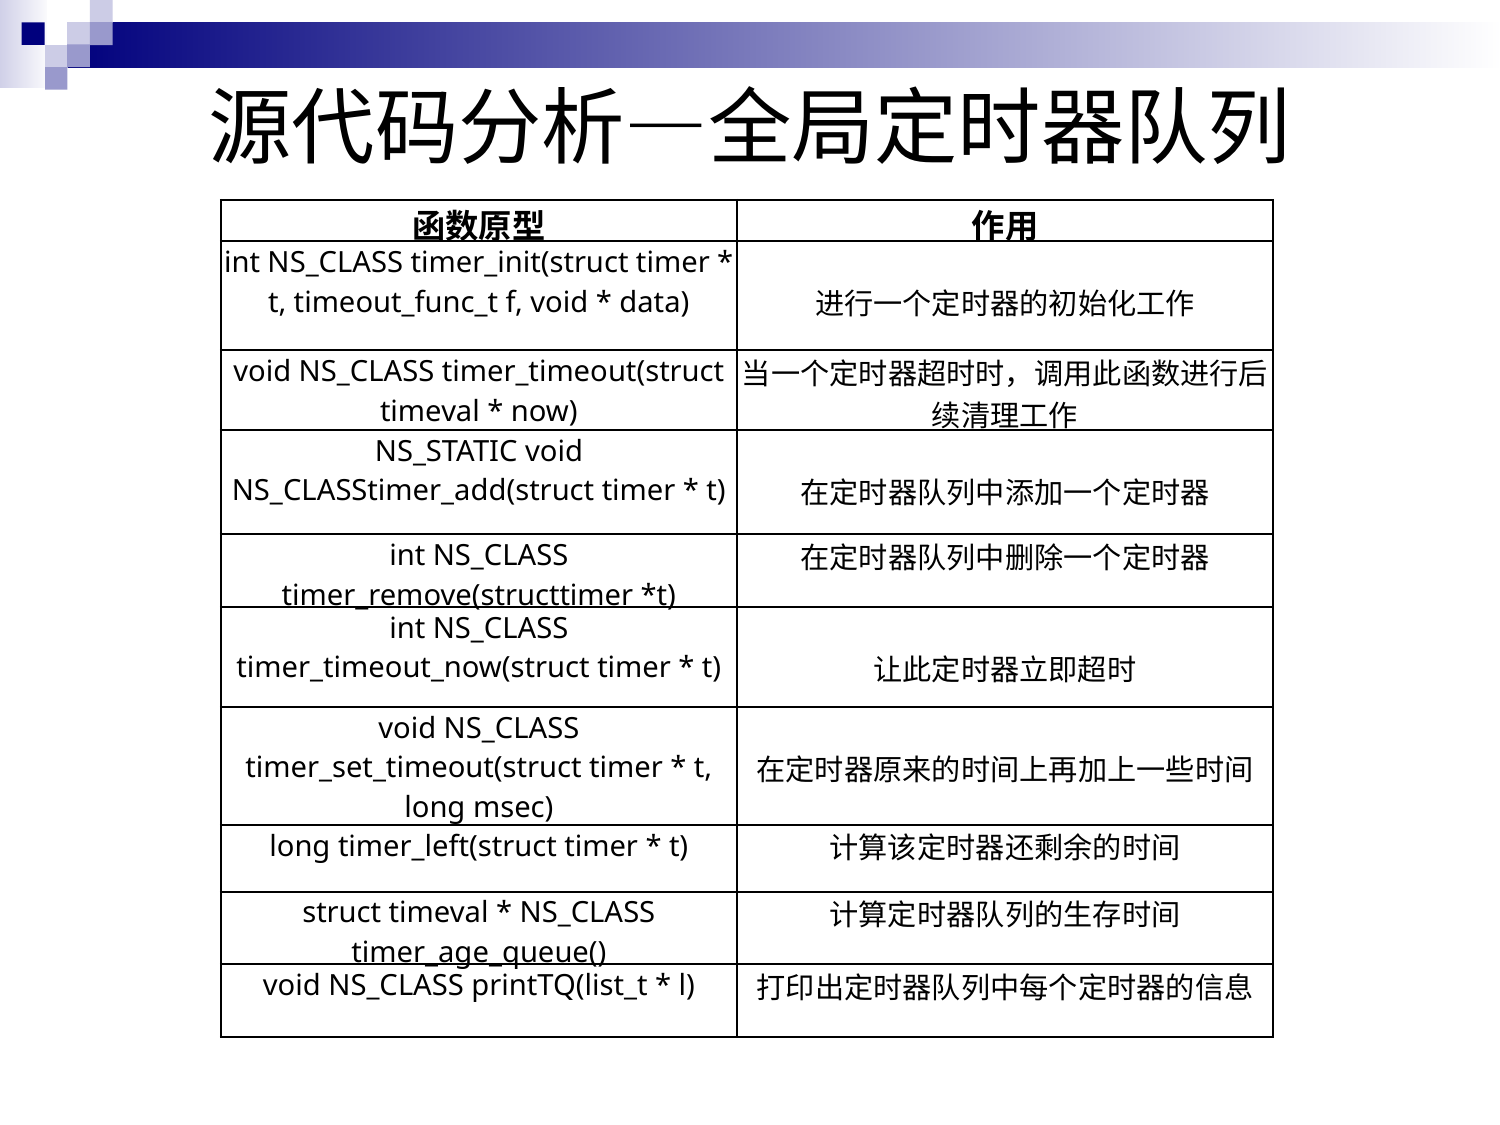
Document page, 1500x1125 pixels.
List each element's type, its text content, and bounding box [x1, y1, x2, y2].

table_cell 计算定时器队列的生存时间 [738, 893, 1272, 963]
table_cell int NS_CLASS timer_remove(structtimer *t) [222, 535, 736, 606]
table_cell 打印出定时器队列中每个定时器的信息 [738, 965, 1272, 1036]
table_cell int NS_CLASS timer_timeout_now(struct timer * t) [222, 608, 736, 706]
table_cell NS_STATIC void NS_CLASStimer_add(struct timer * t) [222, 431, 736, 533]
table_cell struct timeval * NS_CLASS timer_age_queue() [222, 893, 736, 963]
table_cell 当一个定时器超时时，调用此函数进行后续清理工作 [738, 351, 1272, 429]
table_cell void NS_CLASS timer_timeout(struct timeval * now) [222, 351, 736, 429]
table_cell void NS_CLASS timer_set_timeout(struct timer * t, long msec) [222, 708, 736, 824]
title 源代码分析—全局定时器队列 [74, 74, 1426, 173]
table_cell 让此定时器立即超时 [738, 608, 1272, 706]
table_cell long timer_left(struct timer * t) [222, 826, 736, 891]
table_cell 在定时器队列中添加一个定时器 [738, 431, 1272, 533]
table_header 函数原型 [222, 201, 736, 240]
table_cell 在定时器队列中删除一个定时器 [738, 535, 1272, 606]
table_cell 在定时器原来的时间上再加上一些时间 [738, 708, 1272, 824]
table_cell int NS_CLASS timer_init(struct timer * t, timeout_func_t f, void * data) [222, 242, 736, 349]
table_cell void NS_CLASS printTQ(list_t * l) [222, 965, 736, 1036]
slide_number [1074, 1025, 1425, 1100]
table_cell 计算该定时器还剩余的时间 [738, 826, 1272, 891]
table_header 作用 [738, 201, 1272, 240]
table_cell 进行一个定时器的初始化工作 [738, 242, 1272, 349]
